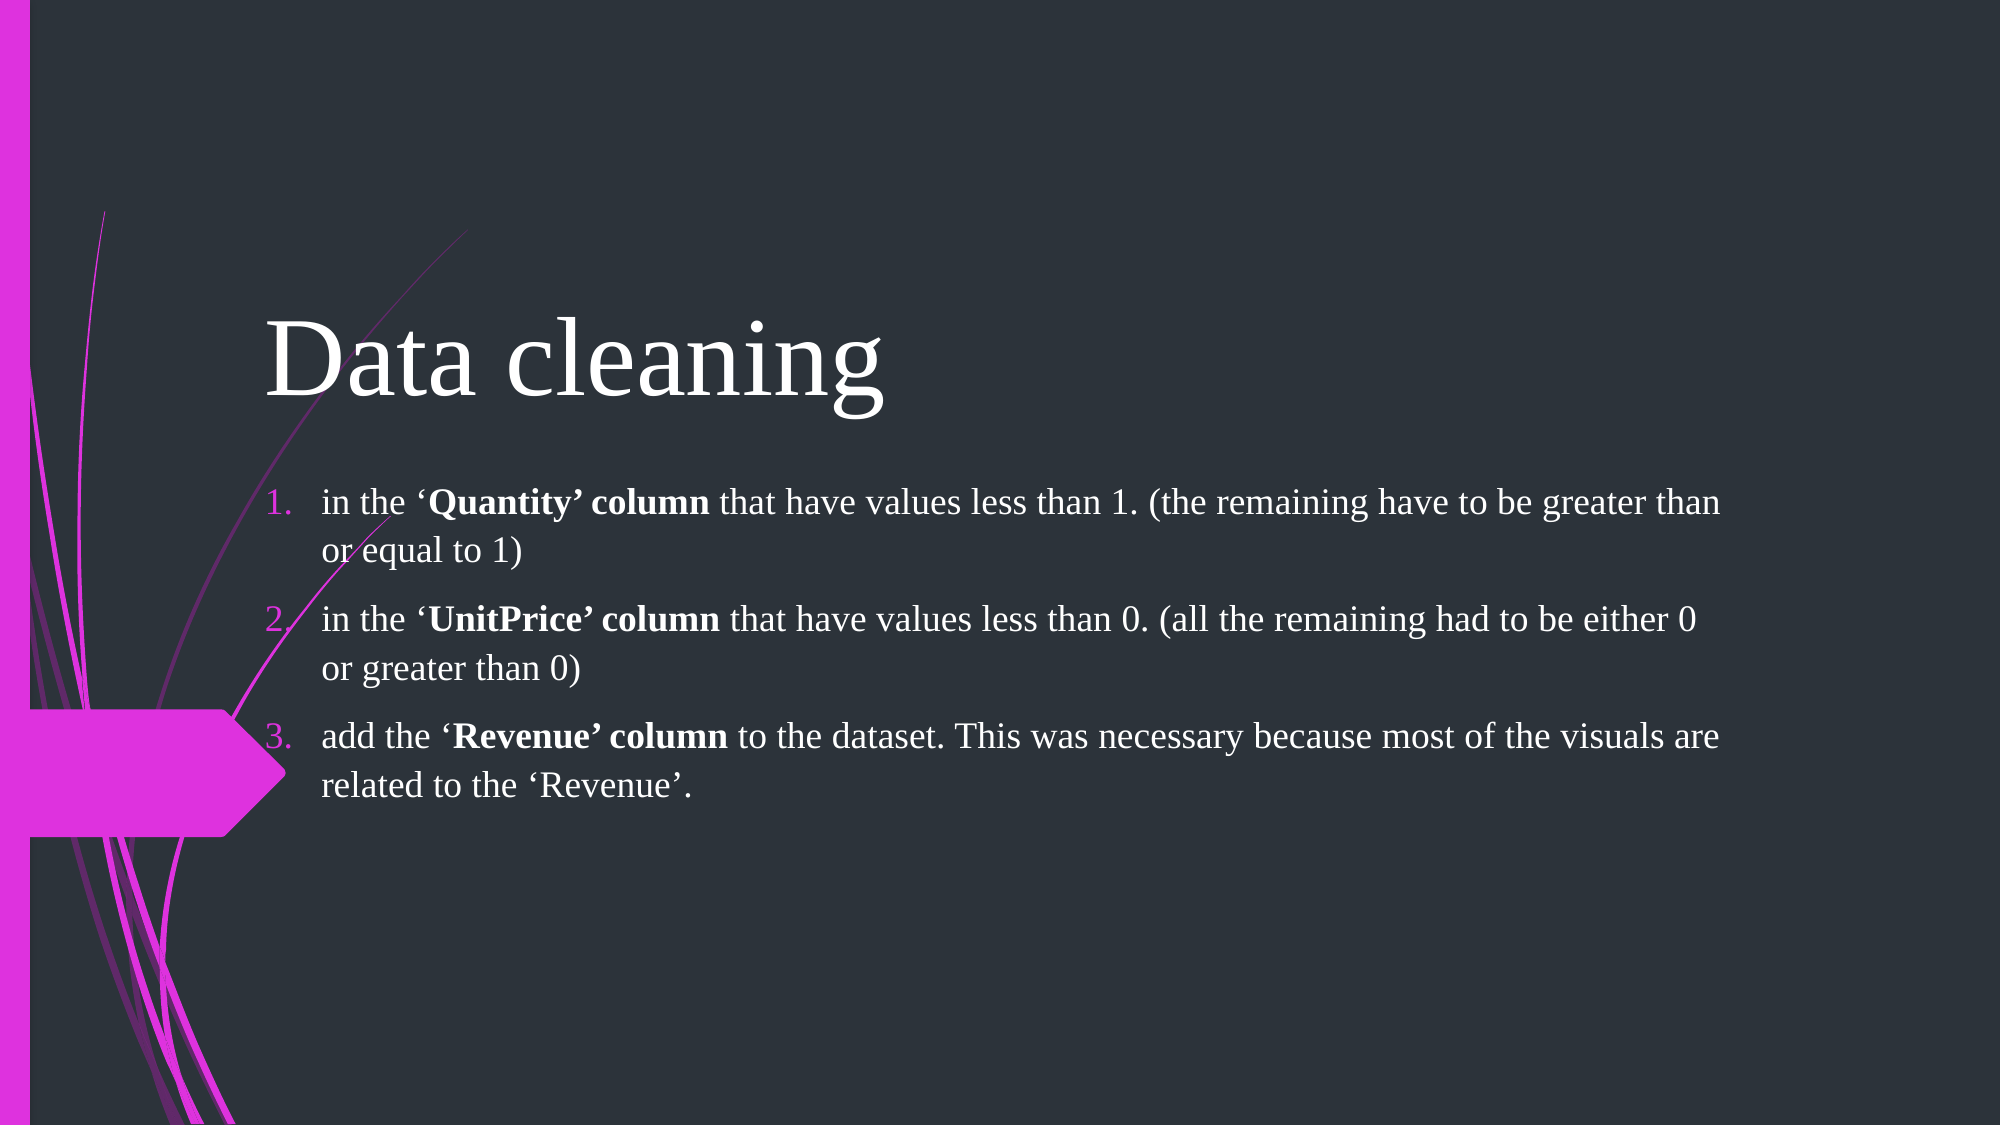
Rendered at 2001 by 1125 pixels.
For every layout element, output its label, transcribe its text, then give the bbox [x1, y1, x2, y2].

subtitle in the ‘Quantity’ column that have values less than 1. (the remaining have to be greater than or equal to 1) in the ‘UnitPrice’ column that have values less than 0. (all the remaining had to be either 0 or greater than 0) add the ‘Revenue’ column to the dataset. This was necessary because most of the visuals are related to the ‘Revenue’. [249, 466, 1750, 895]
title Data cleaning [249, 149, 1750, 426]
